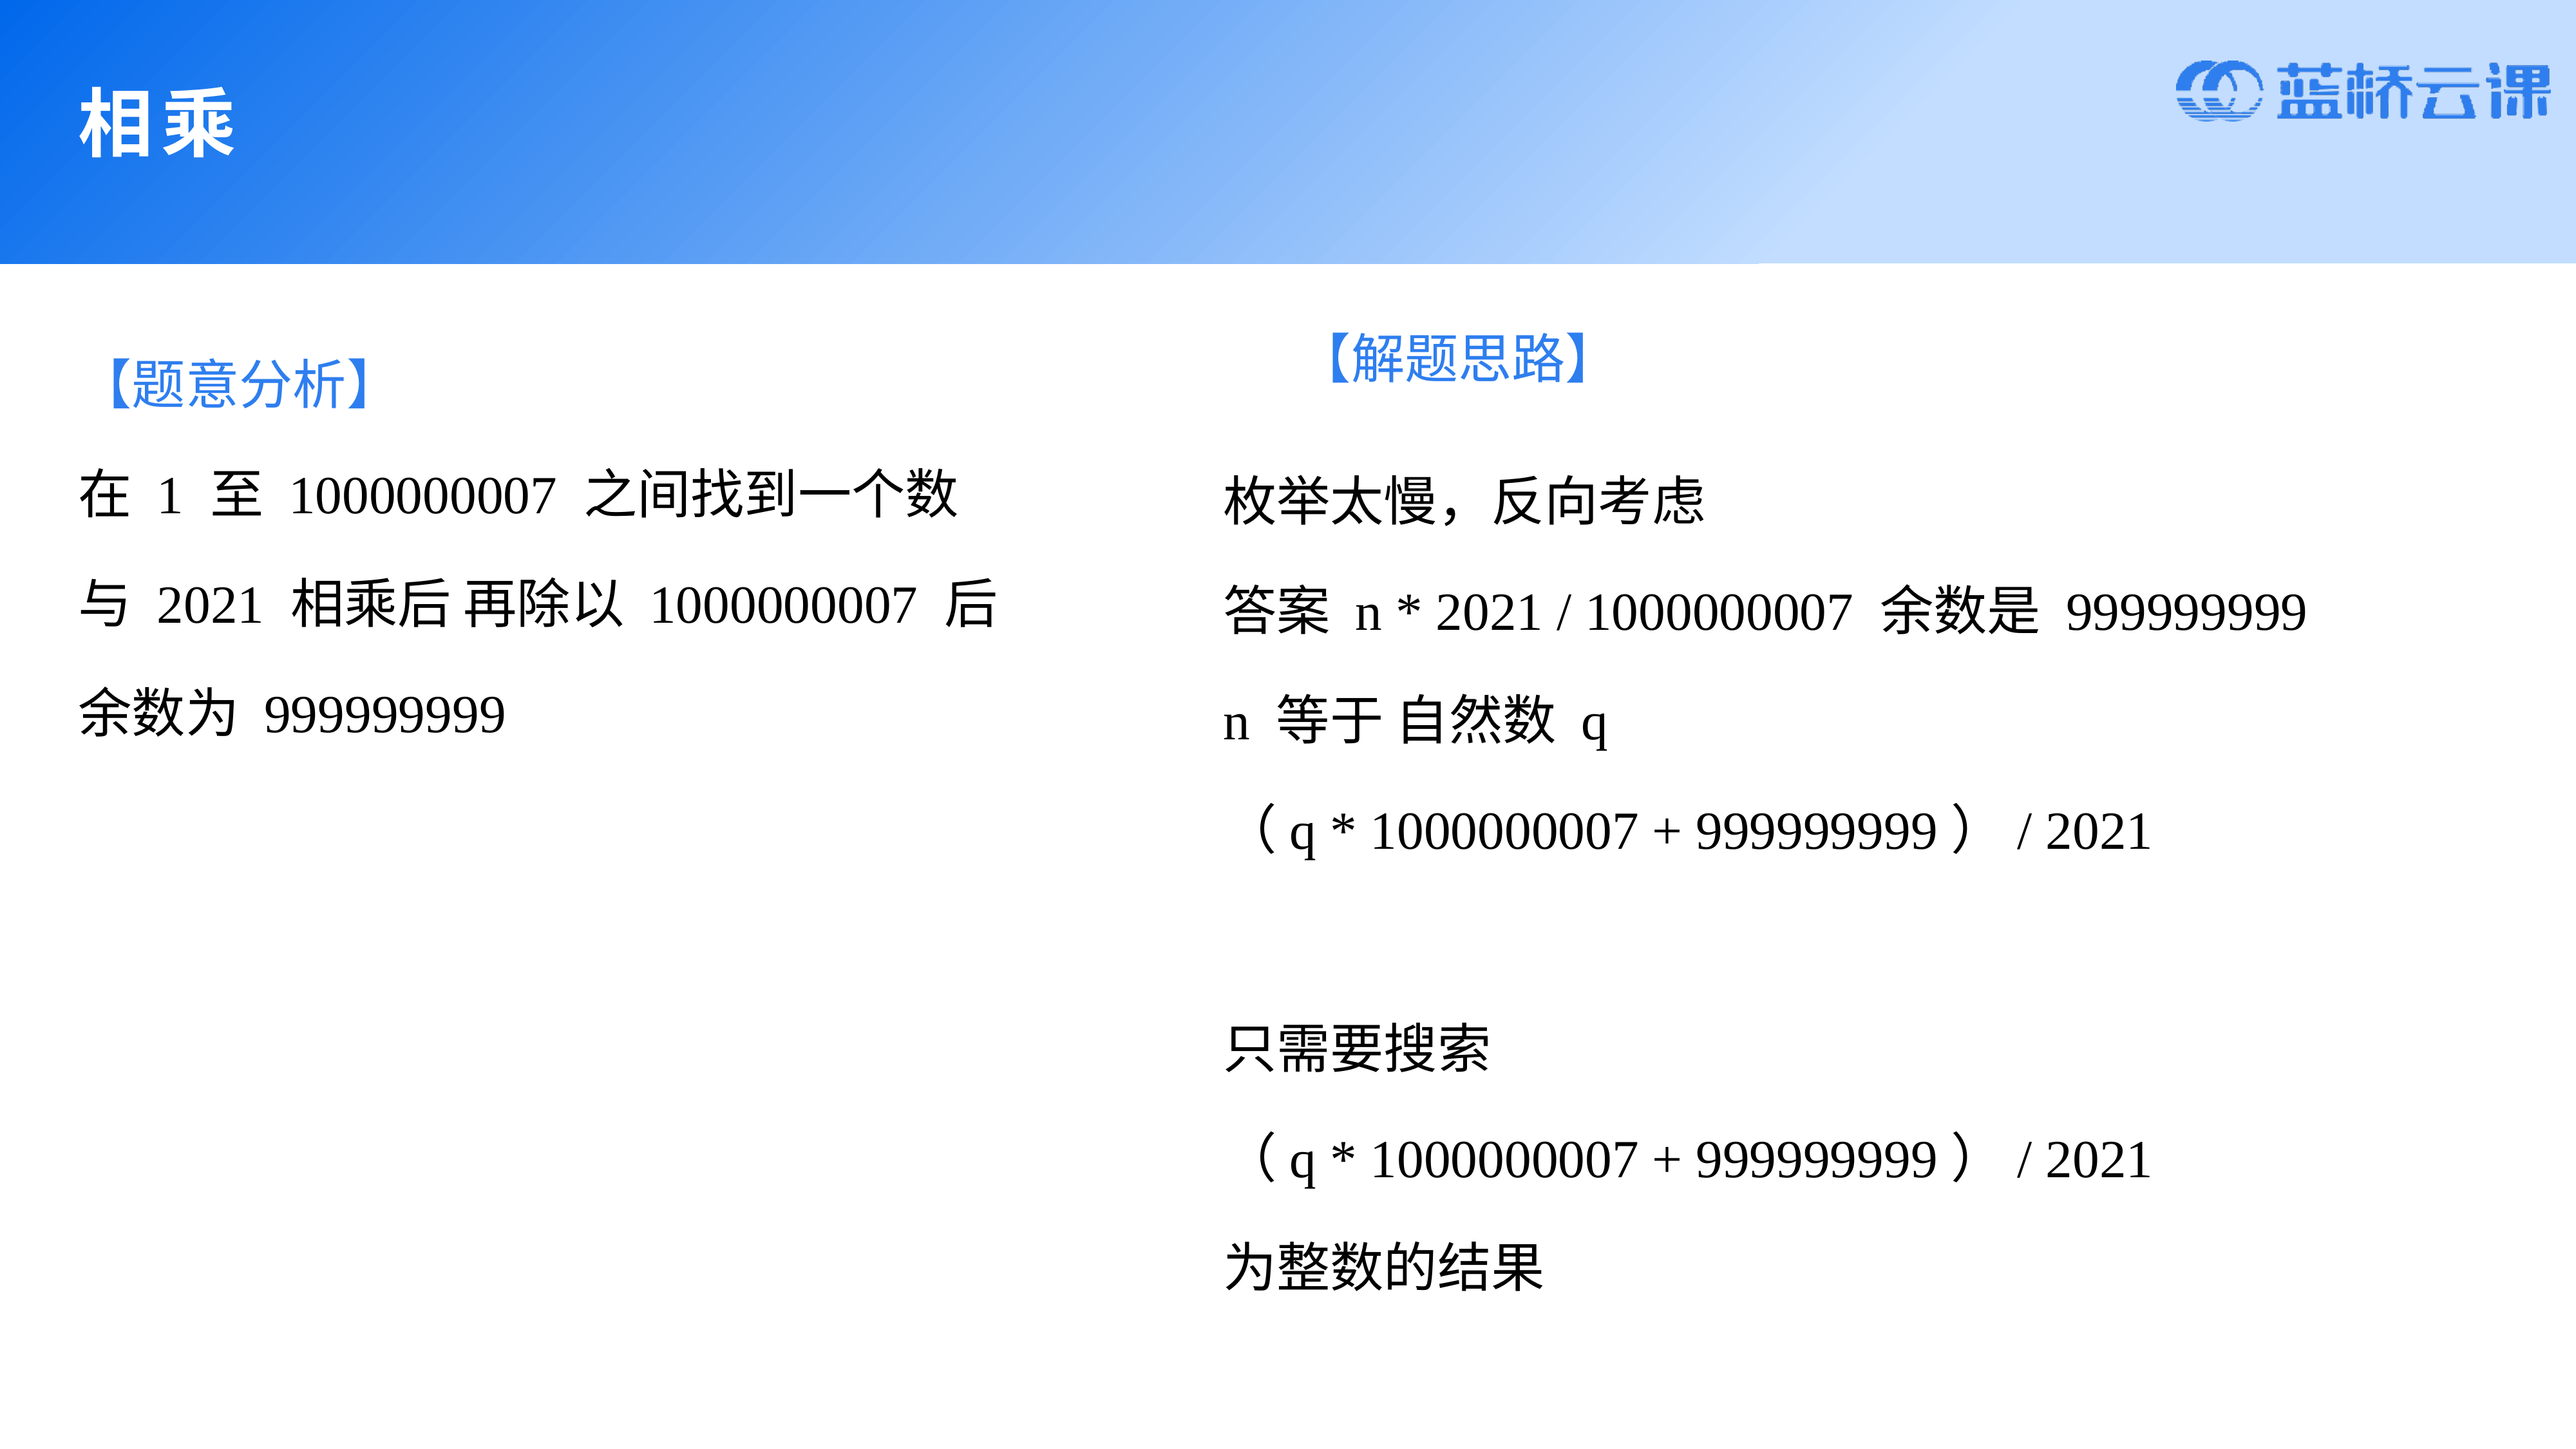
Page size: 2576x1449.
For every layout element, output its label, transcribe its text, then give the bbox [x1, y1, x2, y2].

text_box 【解题思路】 [1288, 274, 2576, 394]
text_box 【题意分析】 在 1 至 1000000007 之间找到一个数 与 2021 相乘后 再除以 1000000007 后 余数为 999999999 [69, 300, 1349, 967]
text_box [0, 0, 2576, 264]
text_box 枚举太慢，反向考虑 答案 n * 2021 / 1000000007 余数是 999999999 n 等于 自然数 q （q * 1000000007 + 999999999）/ 2021 只需要搜索 （q * 1000000007 + 999999999）/ 2021 为整数的结果 [1213, 417, 2494, 1303]
